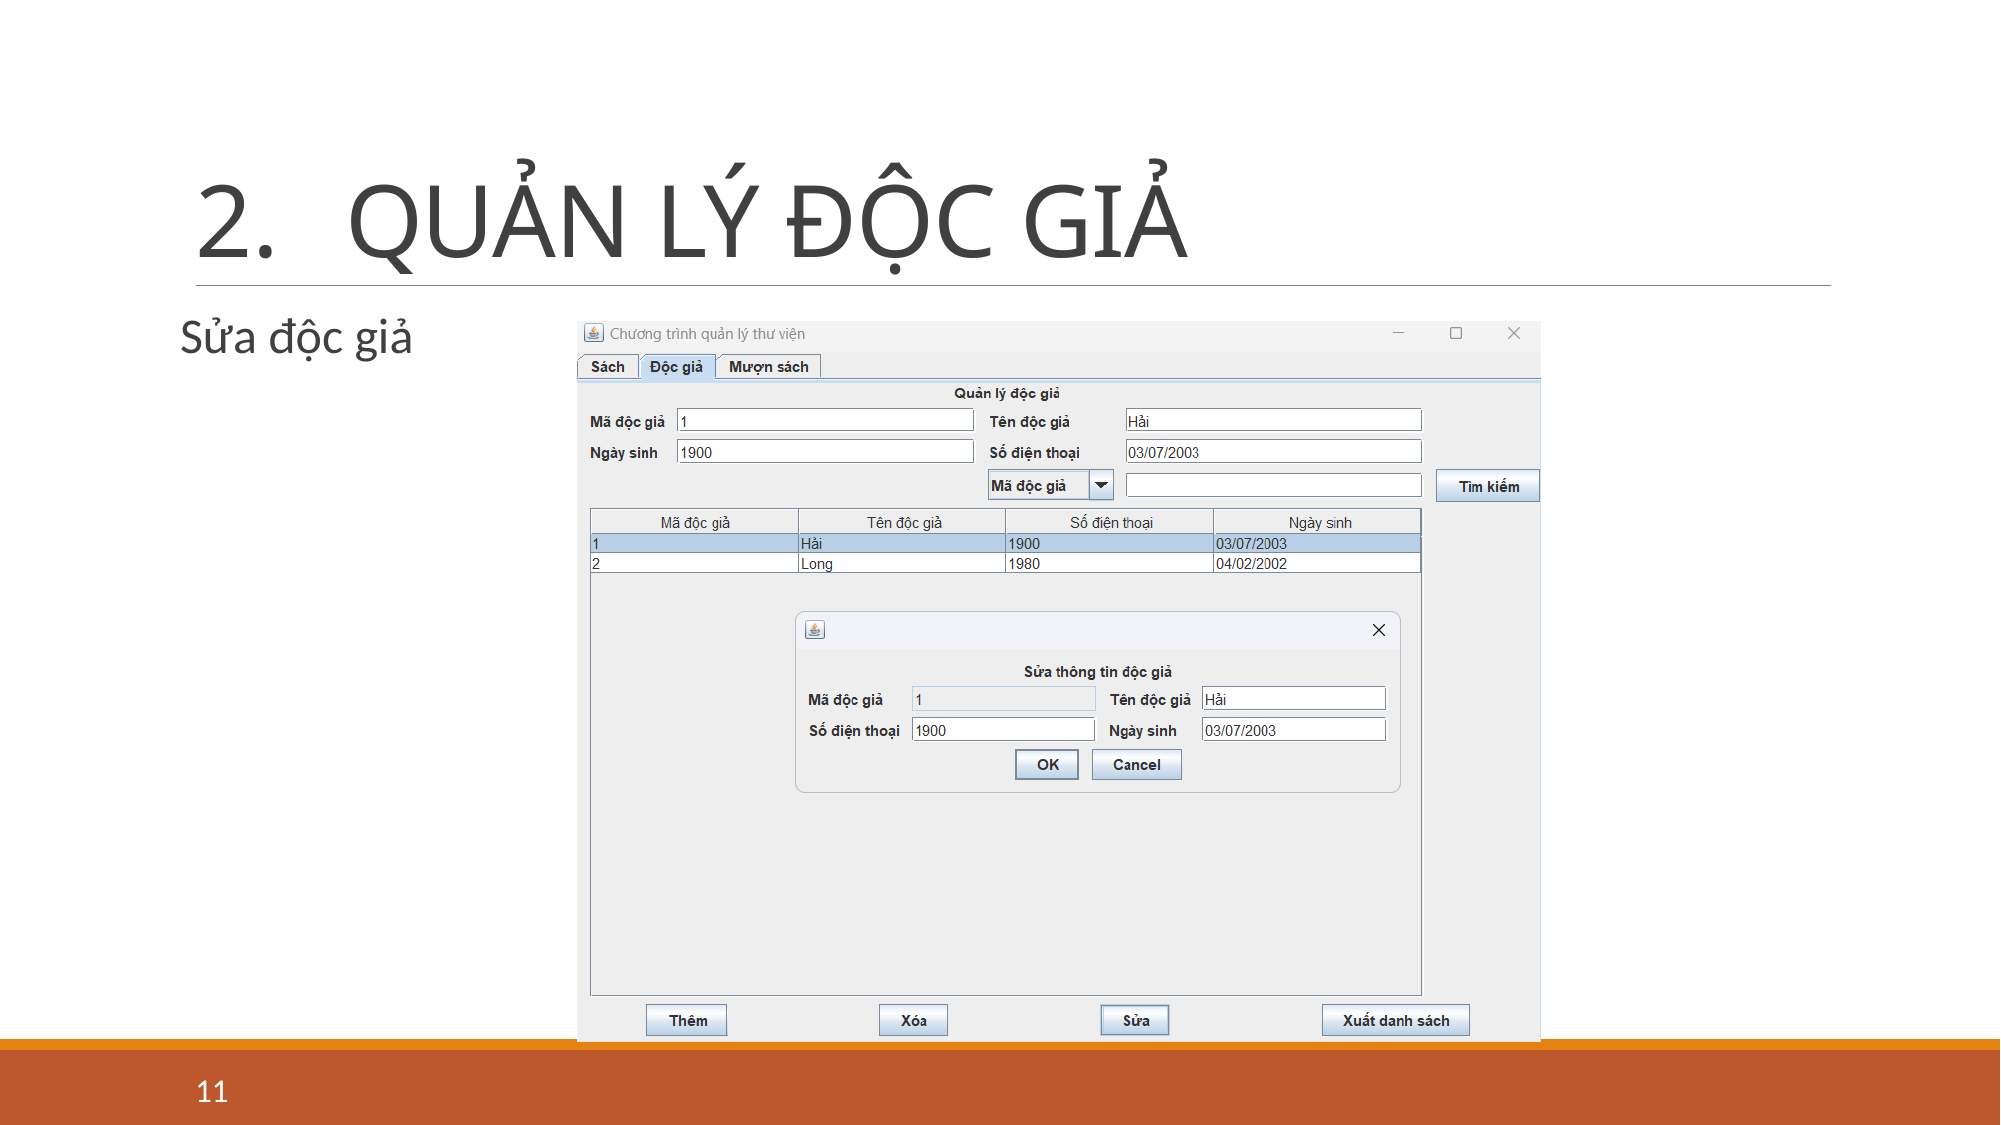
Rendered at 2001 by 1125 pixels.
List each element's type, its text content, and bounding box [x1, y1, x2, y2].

slide_number 11 [180, 1059, 396, 1120]
picture [576, 321, 1541, 1042]
title QUẢN LÝ ĐỘC GIẢ [180, 47, 1830, 285]
list Sửa độc giả [180, 302, 1830, 963]
